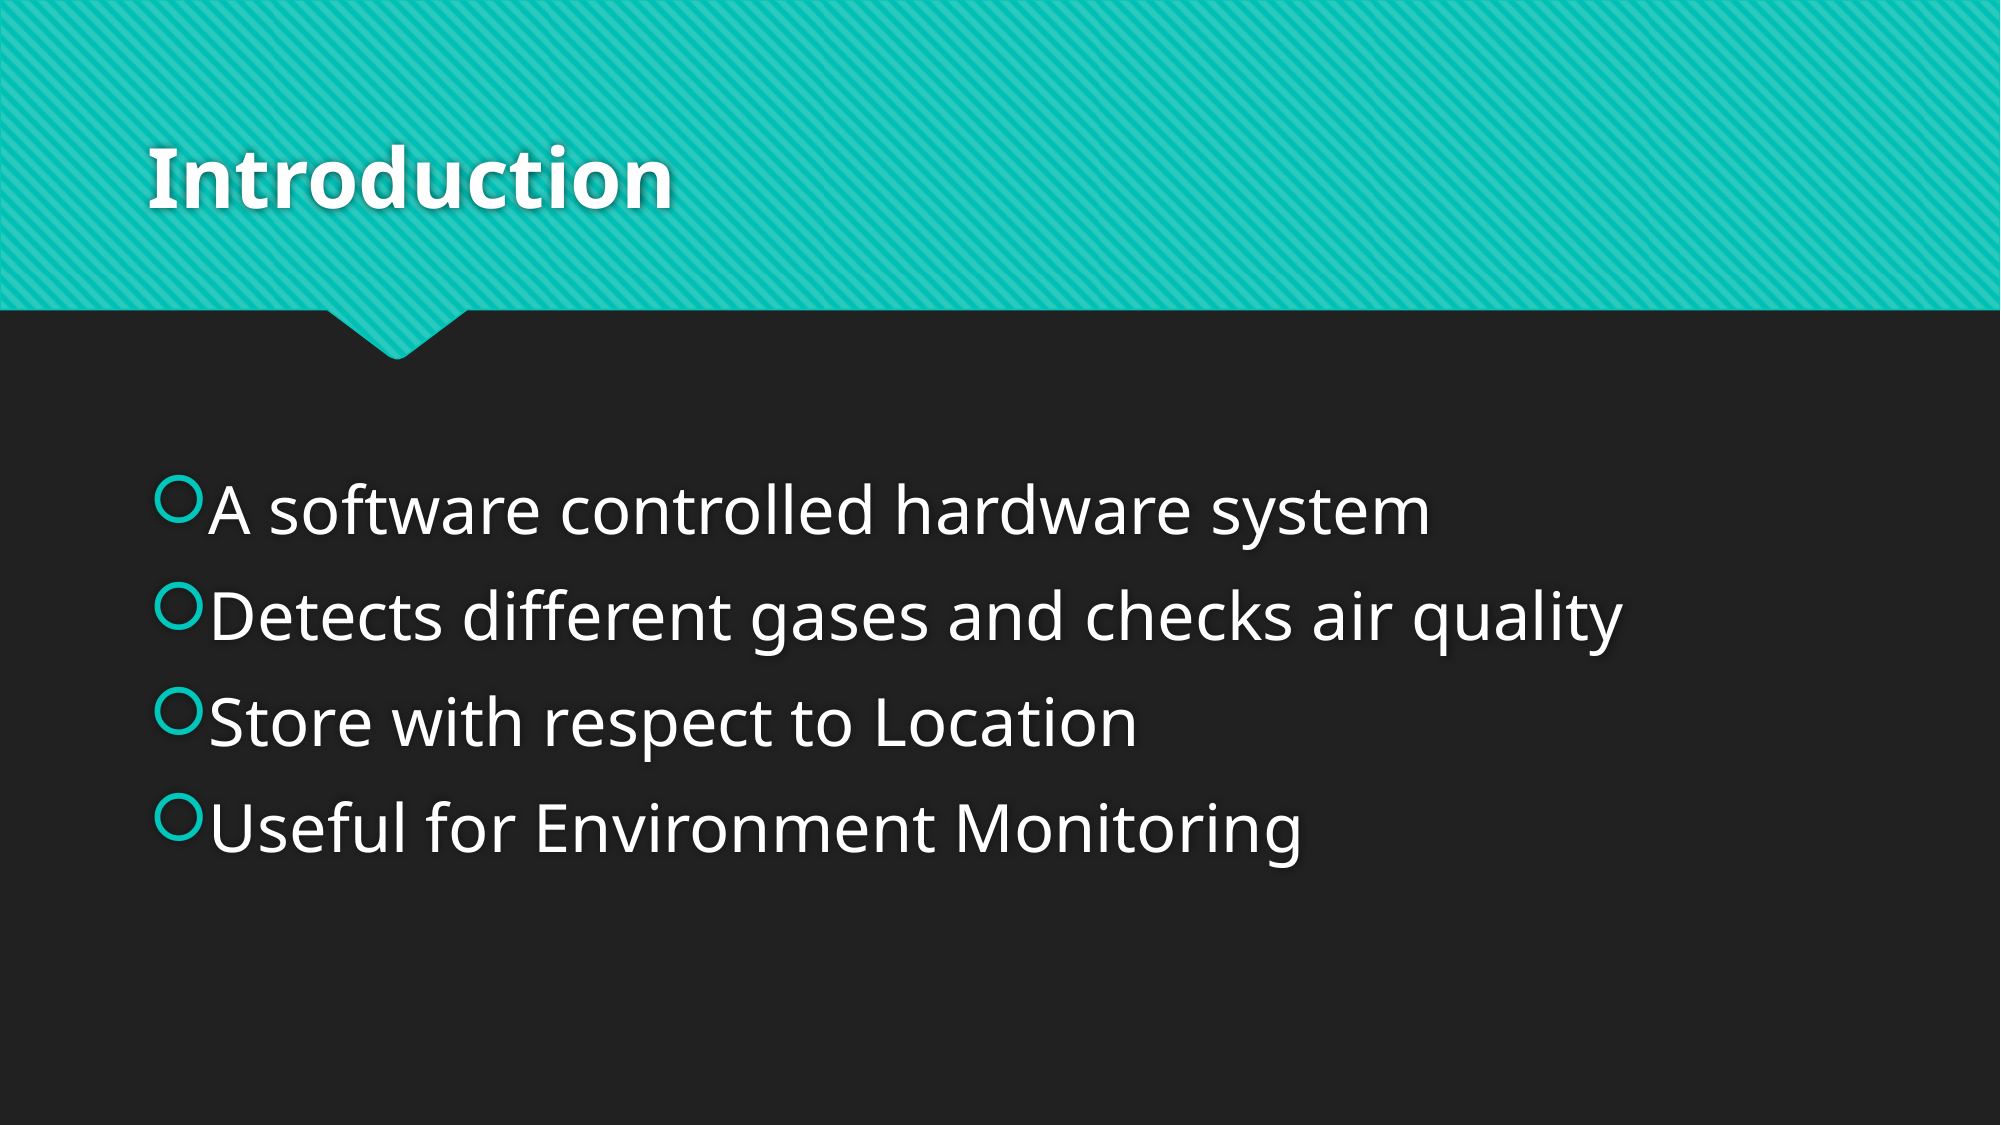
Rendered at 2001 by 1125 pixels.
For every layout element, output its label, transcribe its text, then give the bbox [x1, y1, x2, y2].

title Introduction [132, 73, 1868, 233]
list A software controlled hardware system Detects different gases and checks air quality Store with respect to Location Useful for Environment Monitoring [134, 460, 1866, 962]
